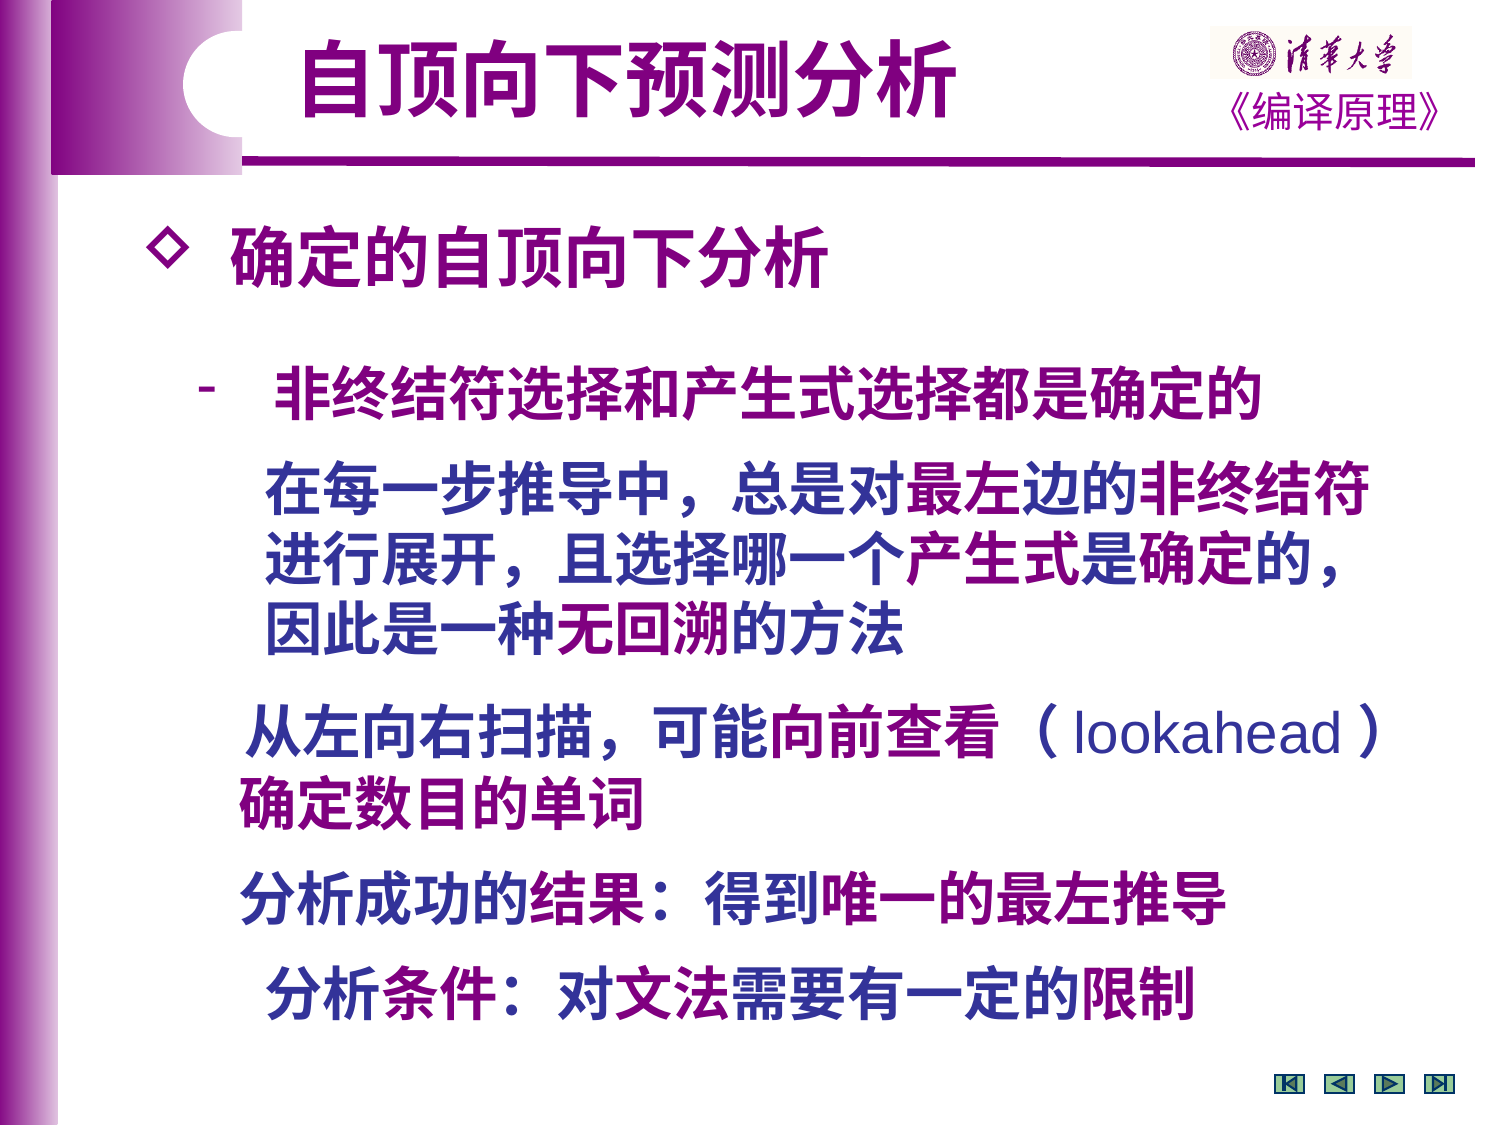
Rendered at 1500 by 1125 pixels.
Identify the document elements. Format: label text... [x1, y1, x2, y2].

text_box [1274, 1074, 1305, 1093]
text_box 自顶向下预测分析 [254, 31, 999, 136]
text_box [1424, 1074, 1455, 1093]
text_box [1374, 1074, 1405, 1093]
picture [1210, 26, 1412, 79]
text_box 非终结符选择和产生式选择都是确定的 在每一步推导中，总是对最左边的非终结符 进行展开，且选择哪一个产生式是确定的， 因此是一种无回溯的方法 从左向右扫描，可能向前查看（lookahead） 确定数目的单词 分析成功的结果：得到唯一的最左推导 分析条件：对文法需要有一定的限制 [183, 350, 1443, 1035]
text_box 确定的自顶向下分析 [123, 207, 1294, 303]
text_box [1324, 1074, 1355, 1093]
